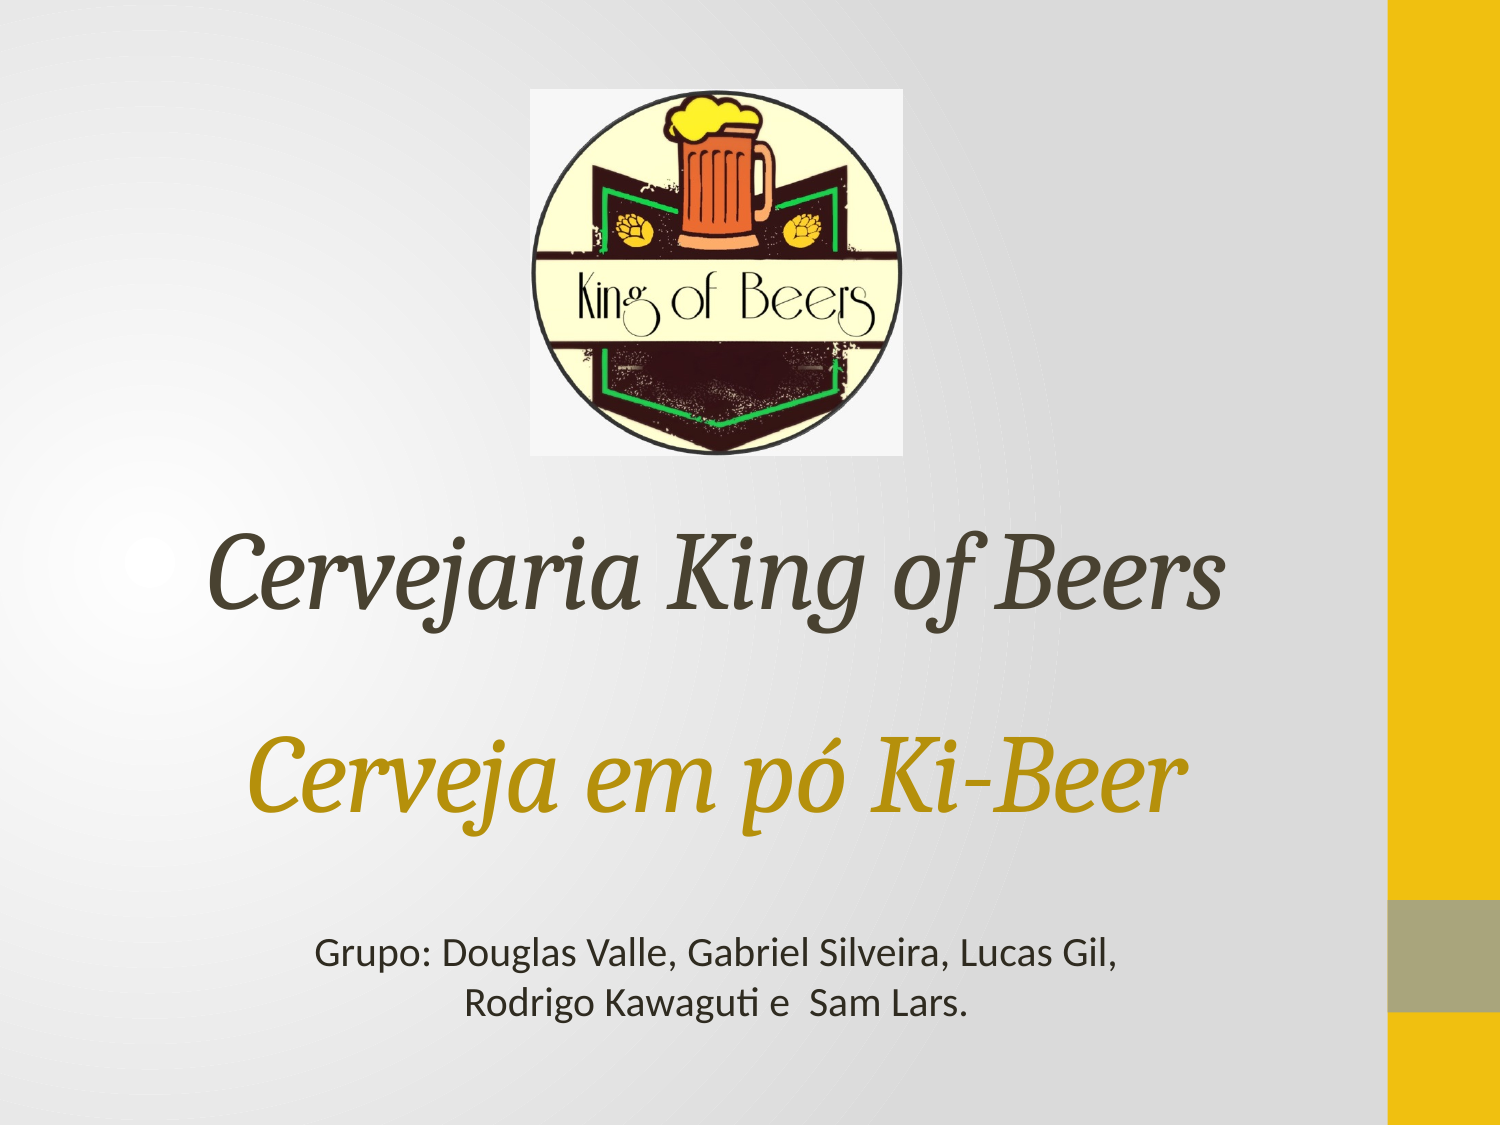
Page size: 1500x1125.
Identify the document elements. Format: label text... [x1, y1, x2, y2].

subtitle Grupo: Douglas Valle, Gabriel Silveira, Lucas Gil, Rodrigo Kawaguti e Sam Lars. [232, 916, 1201, 1092]
title Cervejaria King of Beers Cerveja em pó Ki-Beer [97, 452, 1336, 843]
picture [530, 89, 903, 456]
